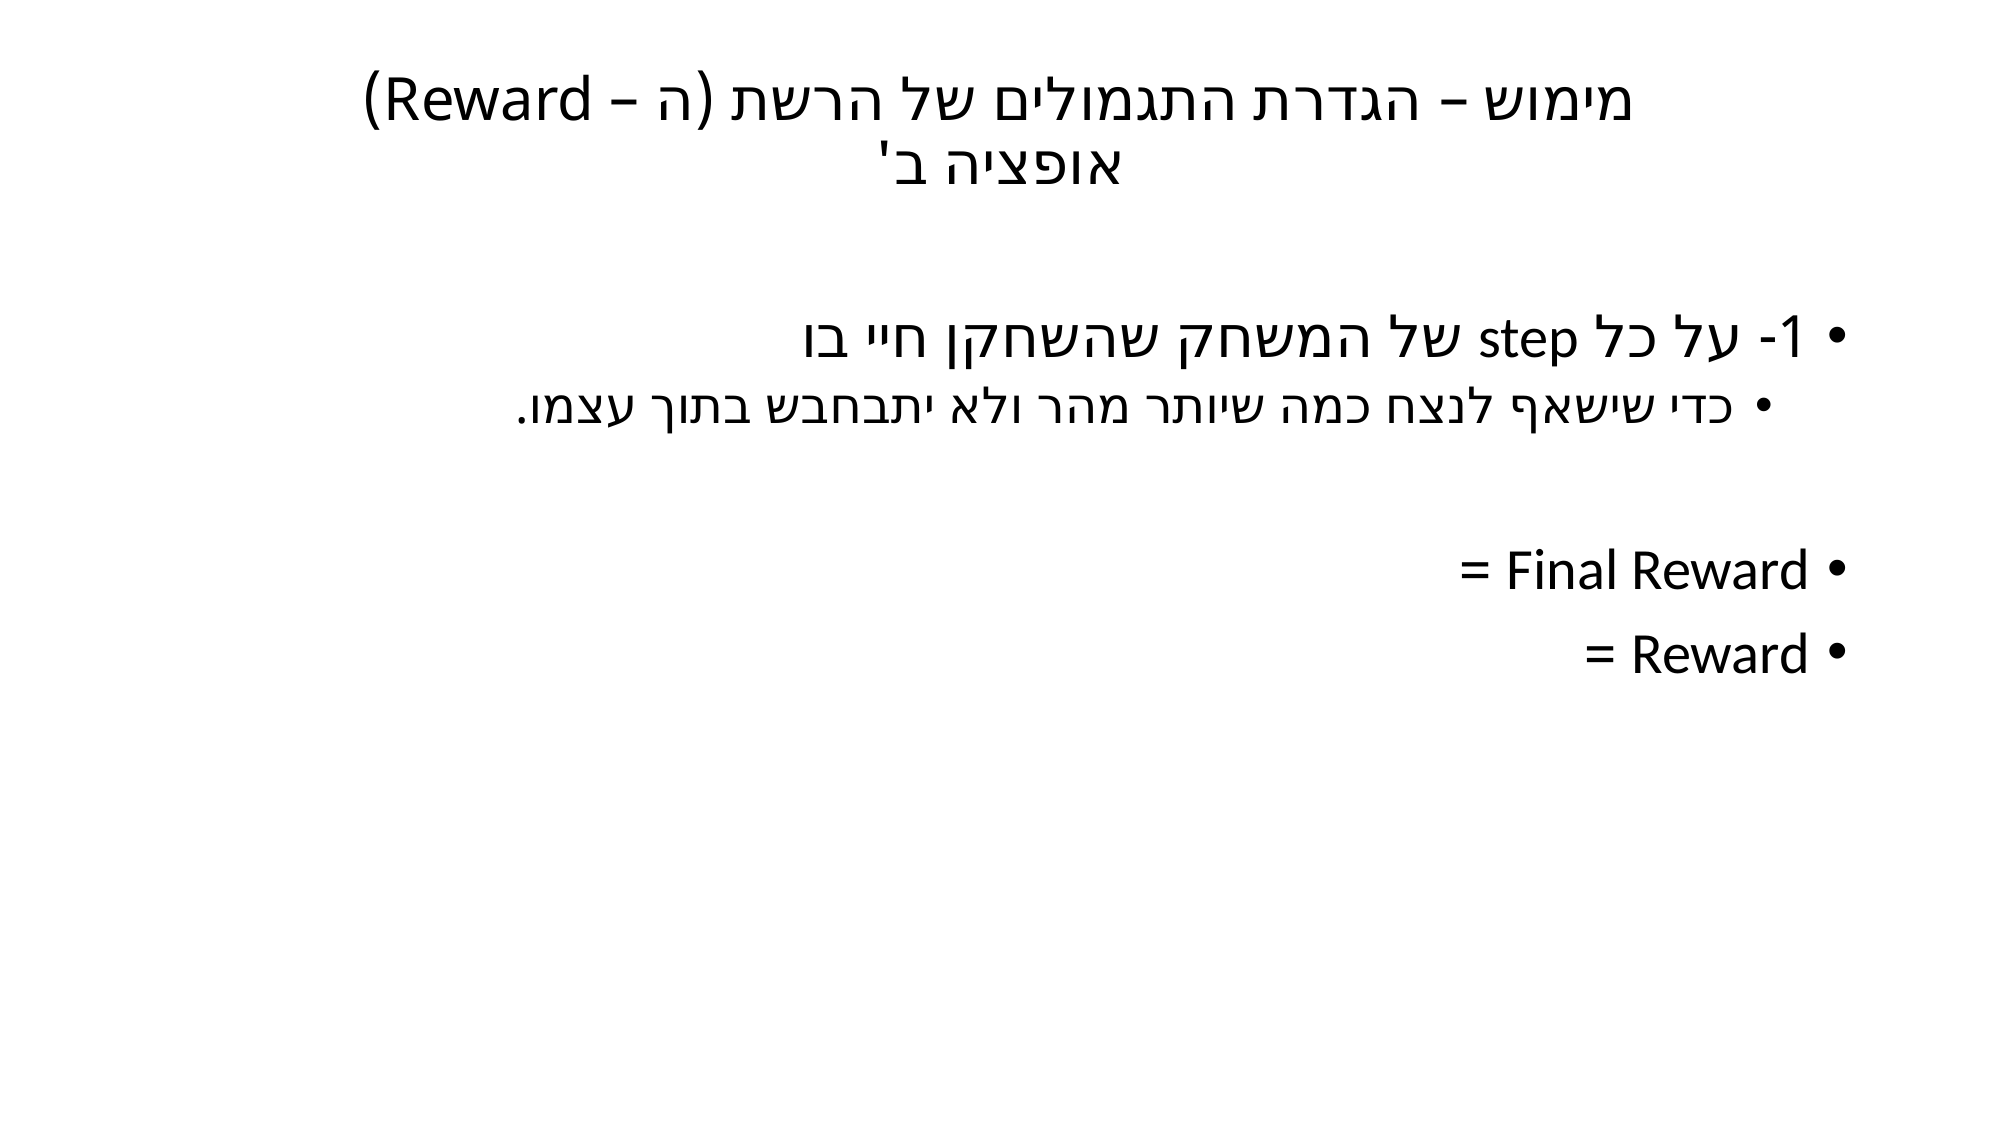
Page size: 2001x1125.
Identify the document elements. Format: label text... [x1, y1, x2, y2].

title מימוש – הגדרת התגמולים של הרשת (ה – Reward) אופציה ב' [137, 59, 1863, 278]
